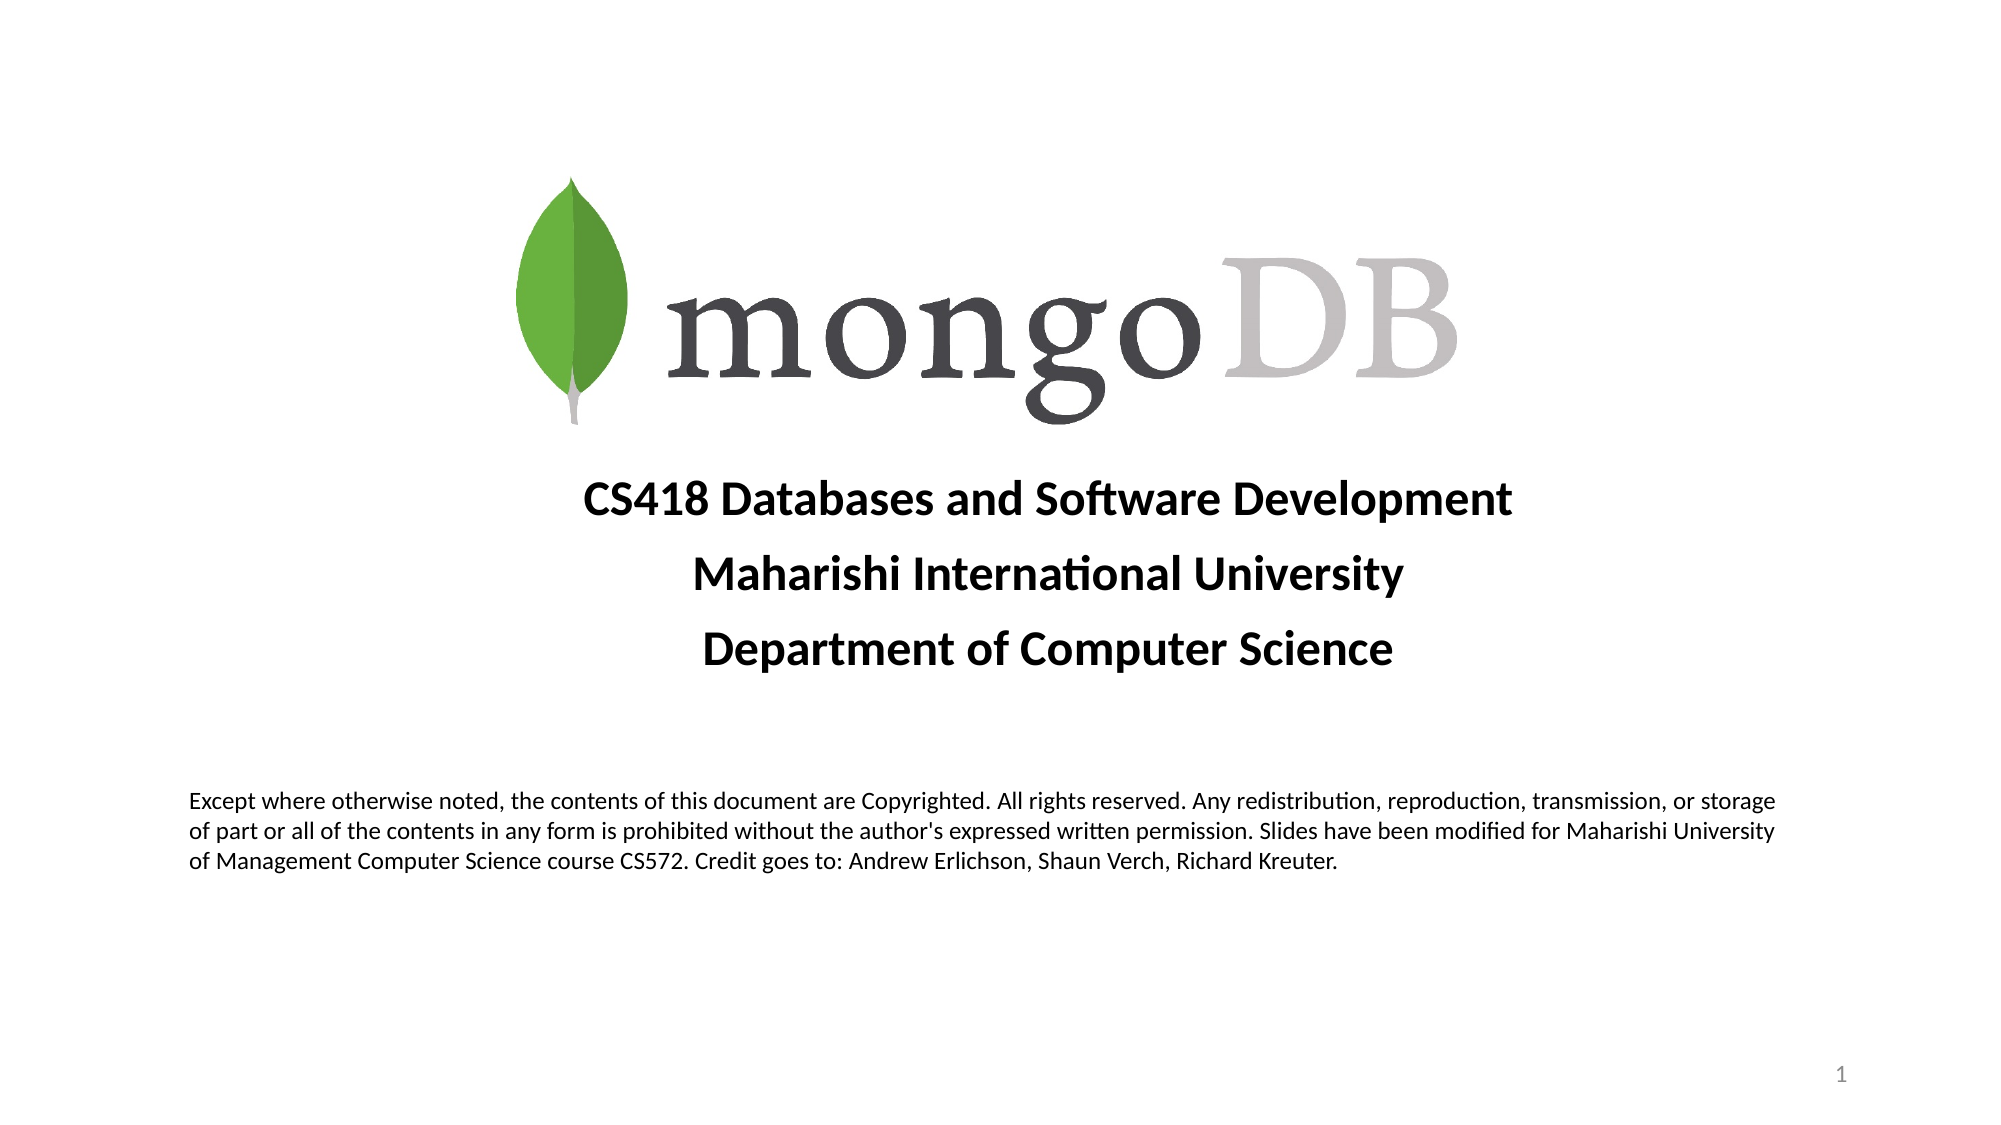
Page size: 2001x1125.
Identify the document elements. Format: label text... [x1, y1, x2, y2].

picture [516, 176, 1457, 425]
text_box Except where otherwise noted, the contents of this document are Copyrighted. All rights reserved. Any redistribution, reproduction, transmission, or storage of part or all of the contents in any form is prohibited without the author's expressed written permission. Slides have been modified for Maharishi University of Management Computer Science course CS572. Credit goes to: Andrew Erlichson, Shaun Verch, Richard Kreuter. [174, 777, 1799, 942]
slide_number 1 [1412, 1042, 1863, 1103]
text_box CS418 Databases and Software Development Maharishi International University Department of Computer Science [298, 465, 1799, 737]
